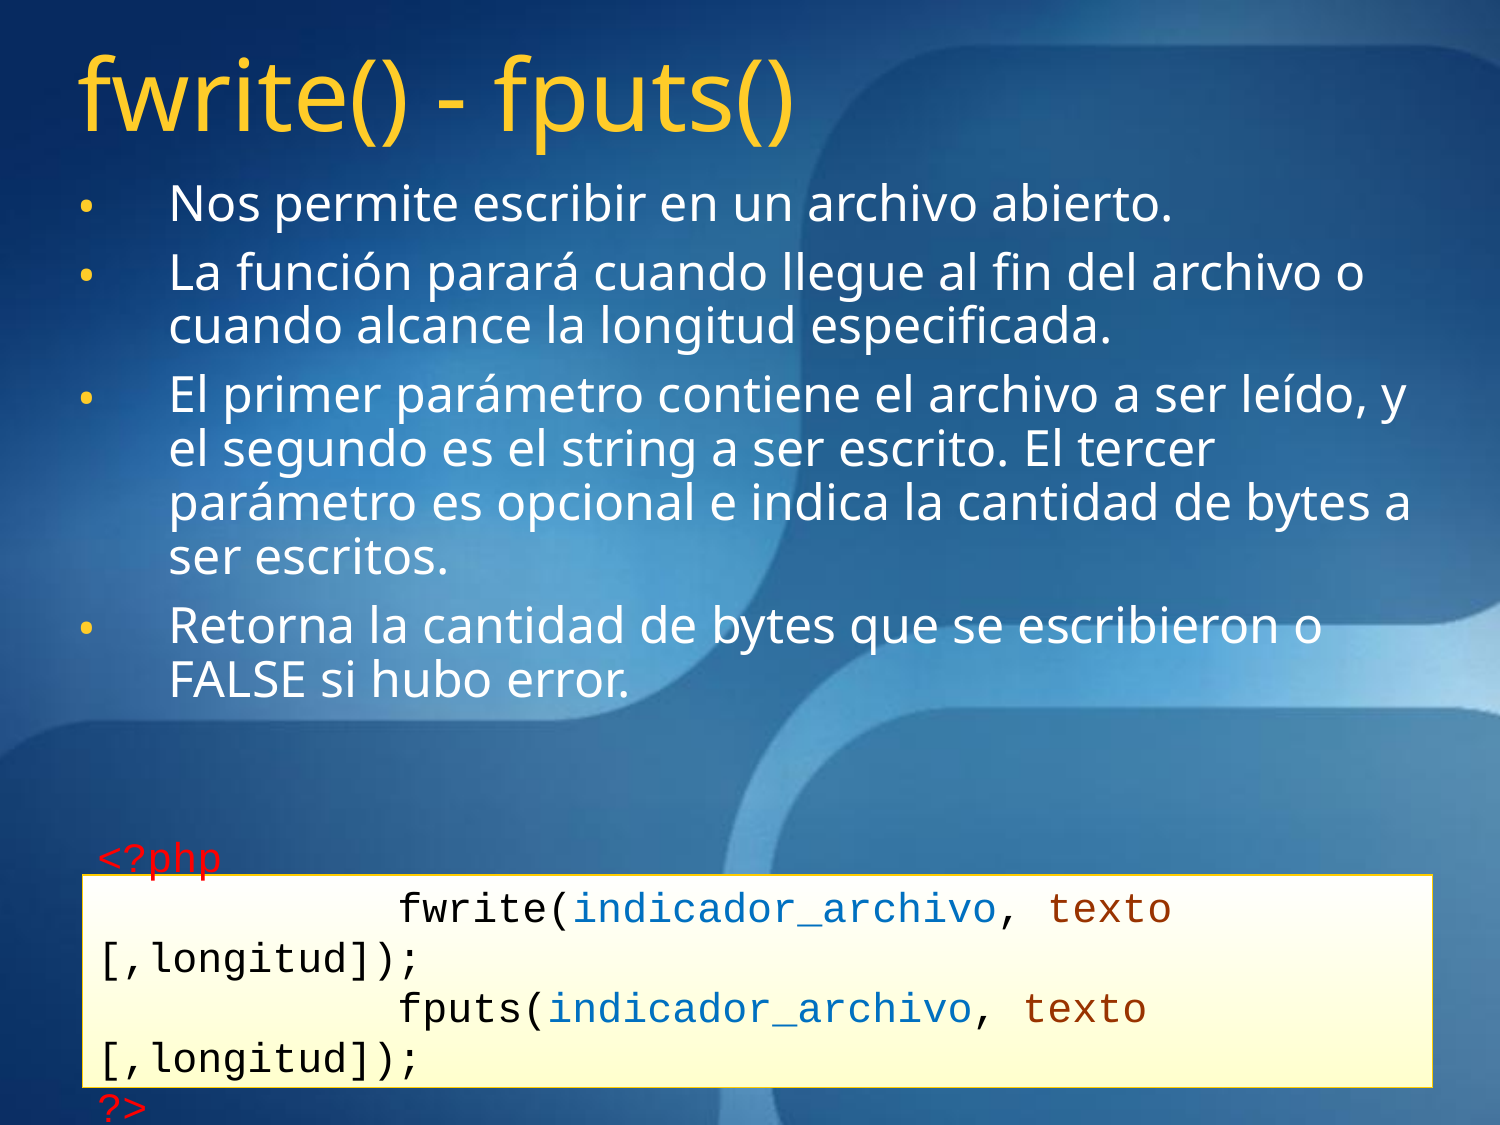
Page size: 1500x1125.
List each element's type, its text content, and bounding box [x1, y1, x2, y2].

title fwrite() - fputs() [62, 37, 1440, 162]
text_box <?php fwrite(indicador_archivo, texto [,longitud]); fputs(indicador_archivo, texto [,longitud]); ?> [82, 874, 1433, 1088]
list Nos permite escribir en un archivo abierto. La función parará cuando llegue al fin del archivo o cuando alcance la longitud especificada. El primer parámetro contiene el archivo a ser leído, y el segundo es el string a ser escrito. El tercer parámetro es opcional e indica la cantidad de bytes a ser escritos. Retorna la cantidad de bytes que se escribieron o FALSE si hubo error. [62, 170, 1438, 812]
picture [0, 0, 1500, 1125]
